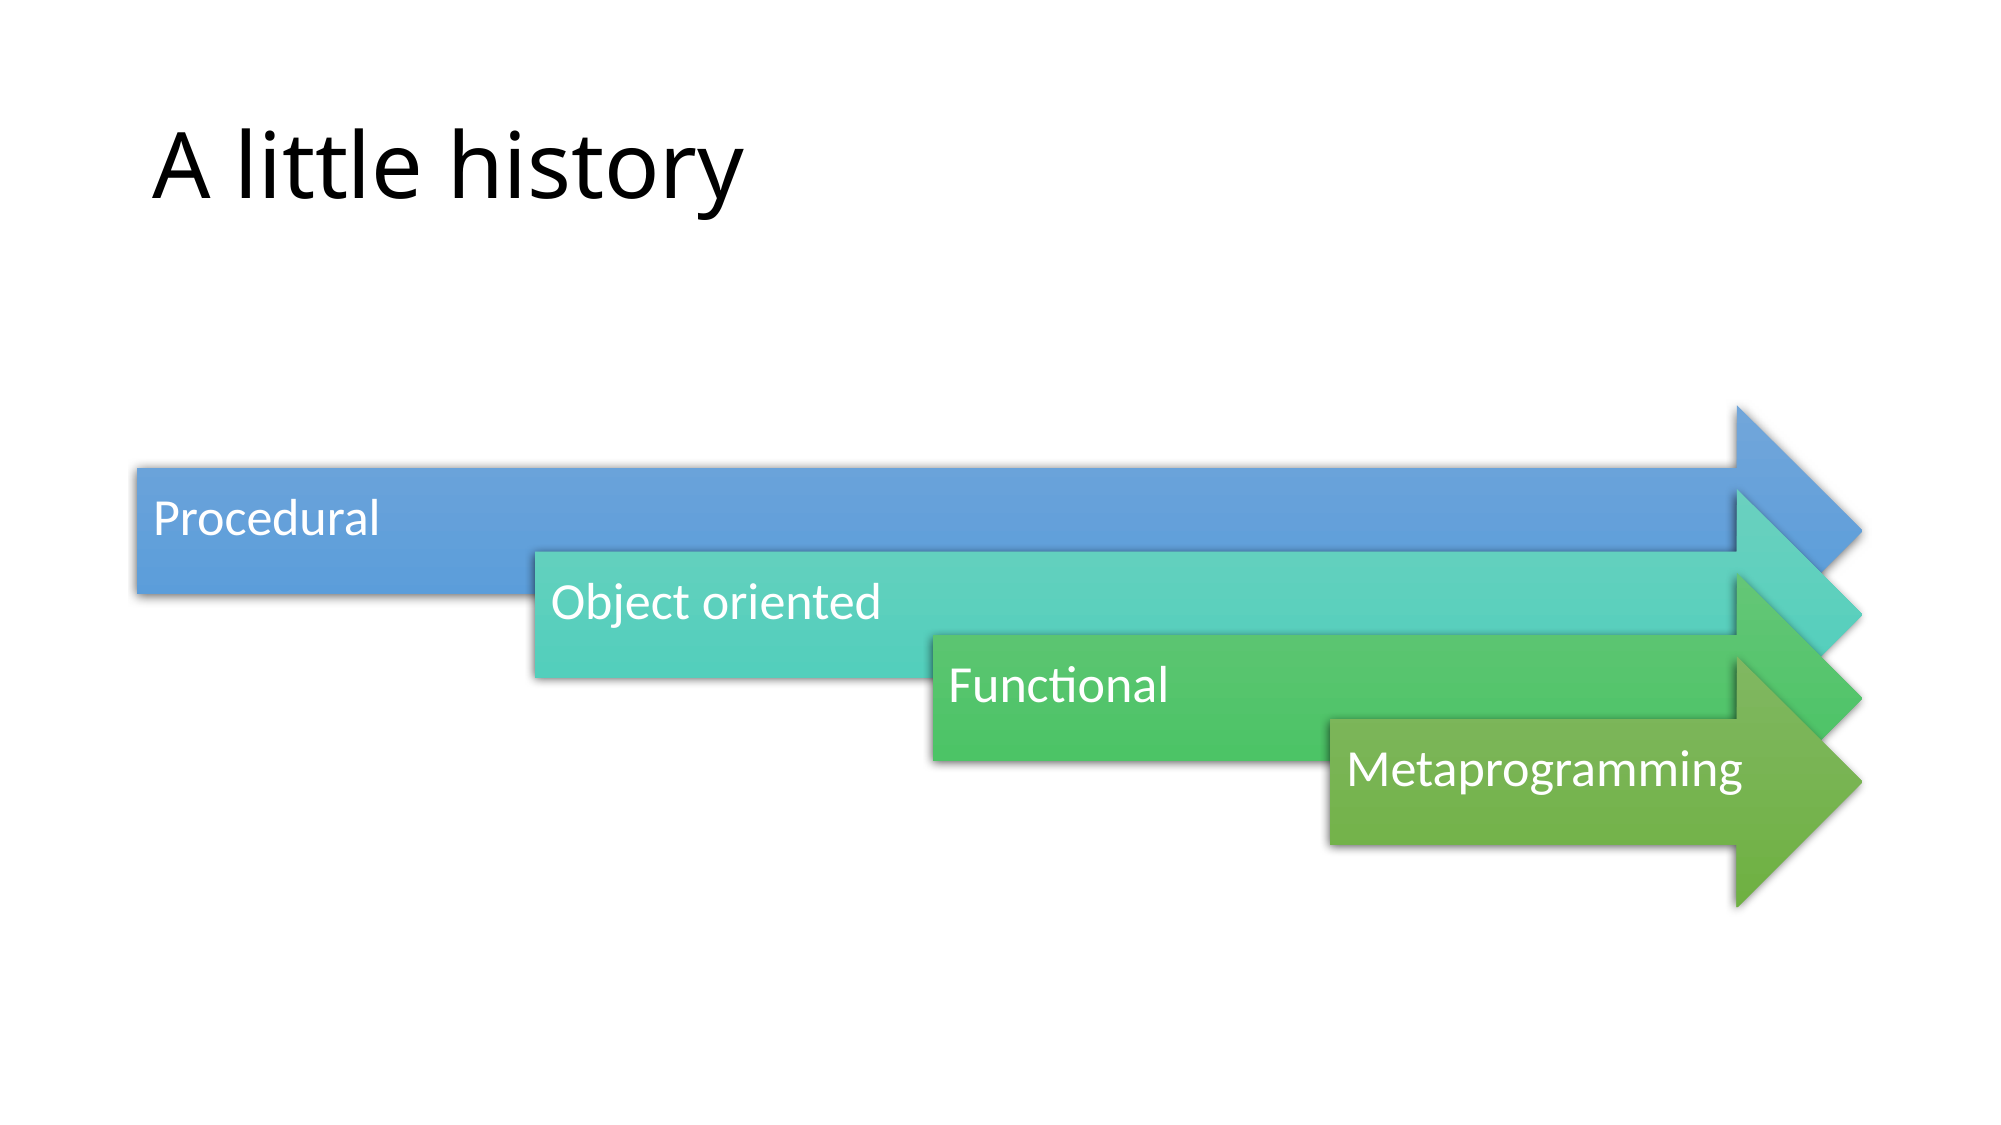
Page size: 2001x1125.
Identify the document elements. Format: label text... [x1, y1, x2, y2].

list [137, 299, 1863, 1014]
title A little history [137, 59, 1863, 278]
